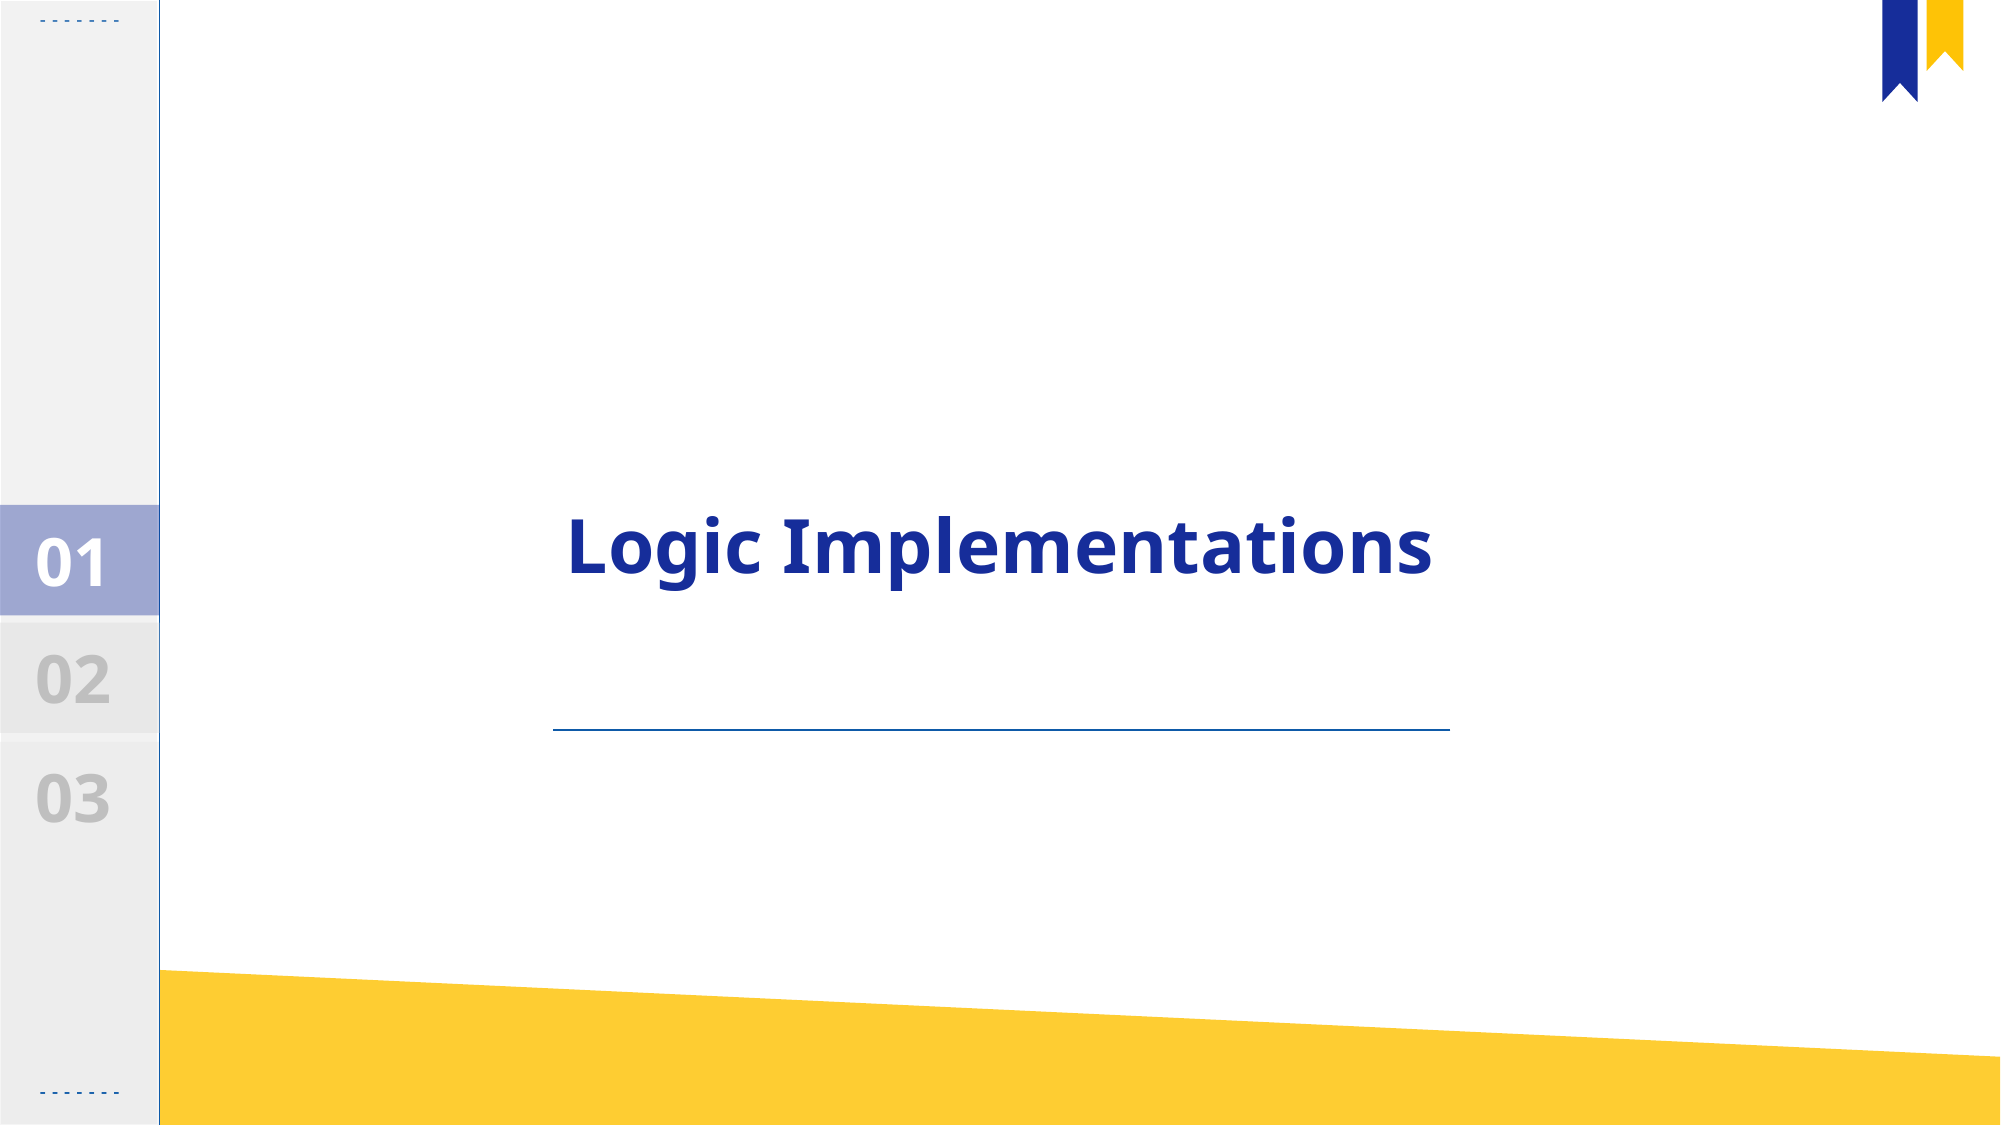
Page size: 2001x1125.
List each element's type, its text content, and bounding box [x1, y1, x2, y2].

list Logic Implementations [549, 501, 1451, 624]
